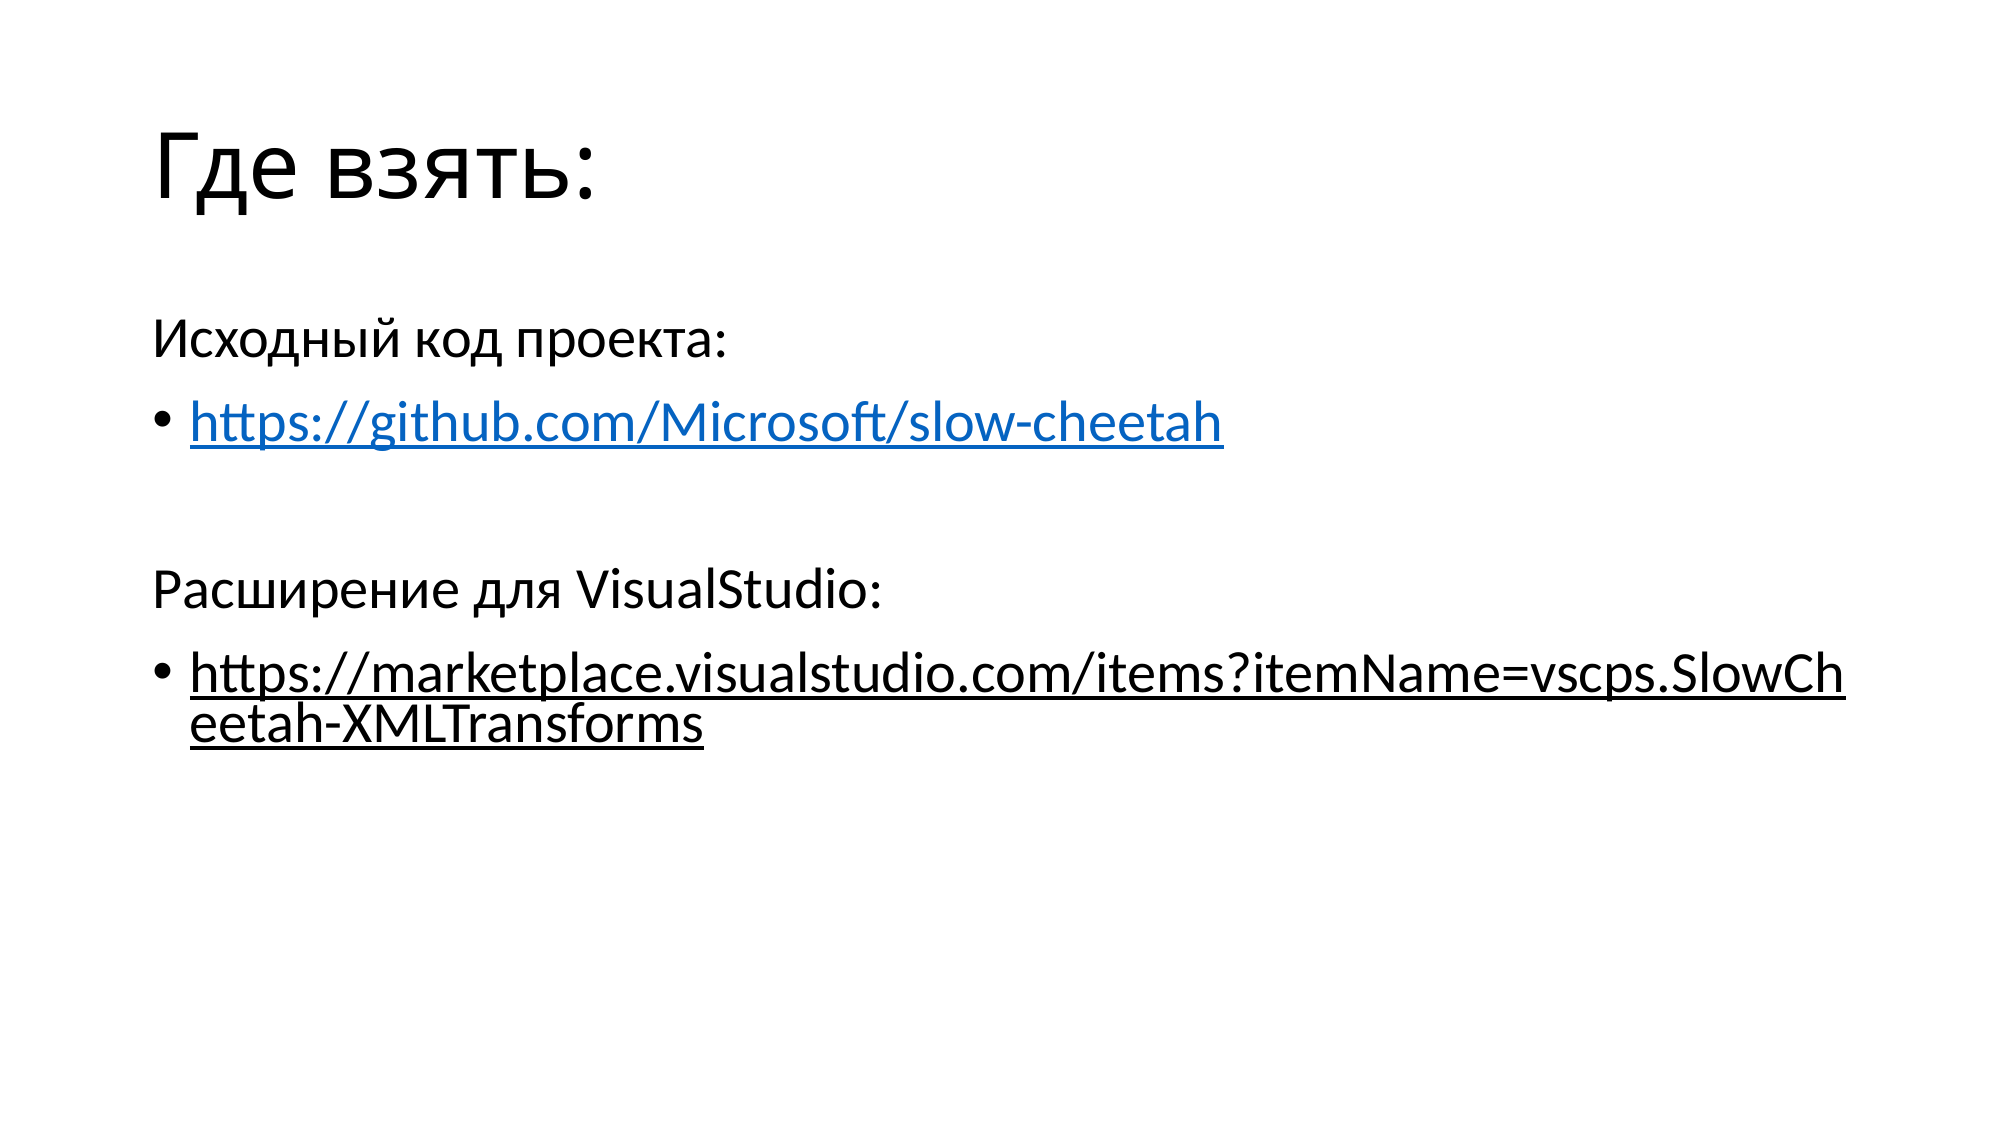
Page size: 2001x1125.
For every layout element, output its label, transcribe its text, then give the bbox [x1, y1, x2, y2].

list Исходный код проекта: https://github.com/Microsoft/slow-cheetah Расширение для VisualStudio: https://marketplace.visualstudio.com/items?itemName=vscps.SlowCheetah-XMLTransforms [137, 299, 1863, 1014]
title Где взять: [137, 59, 1863, 278]
